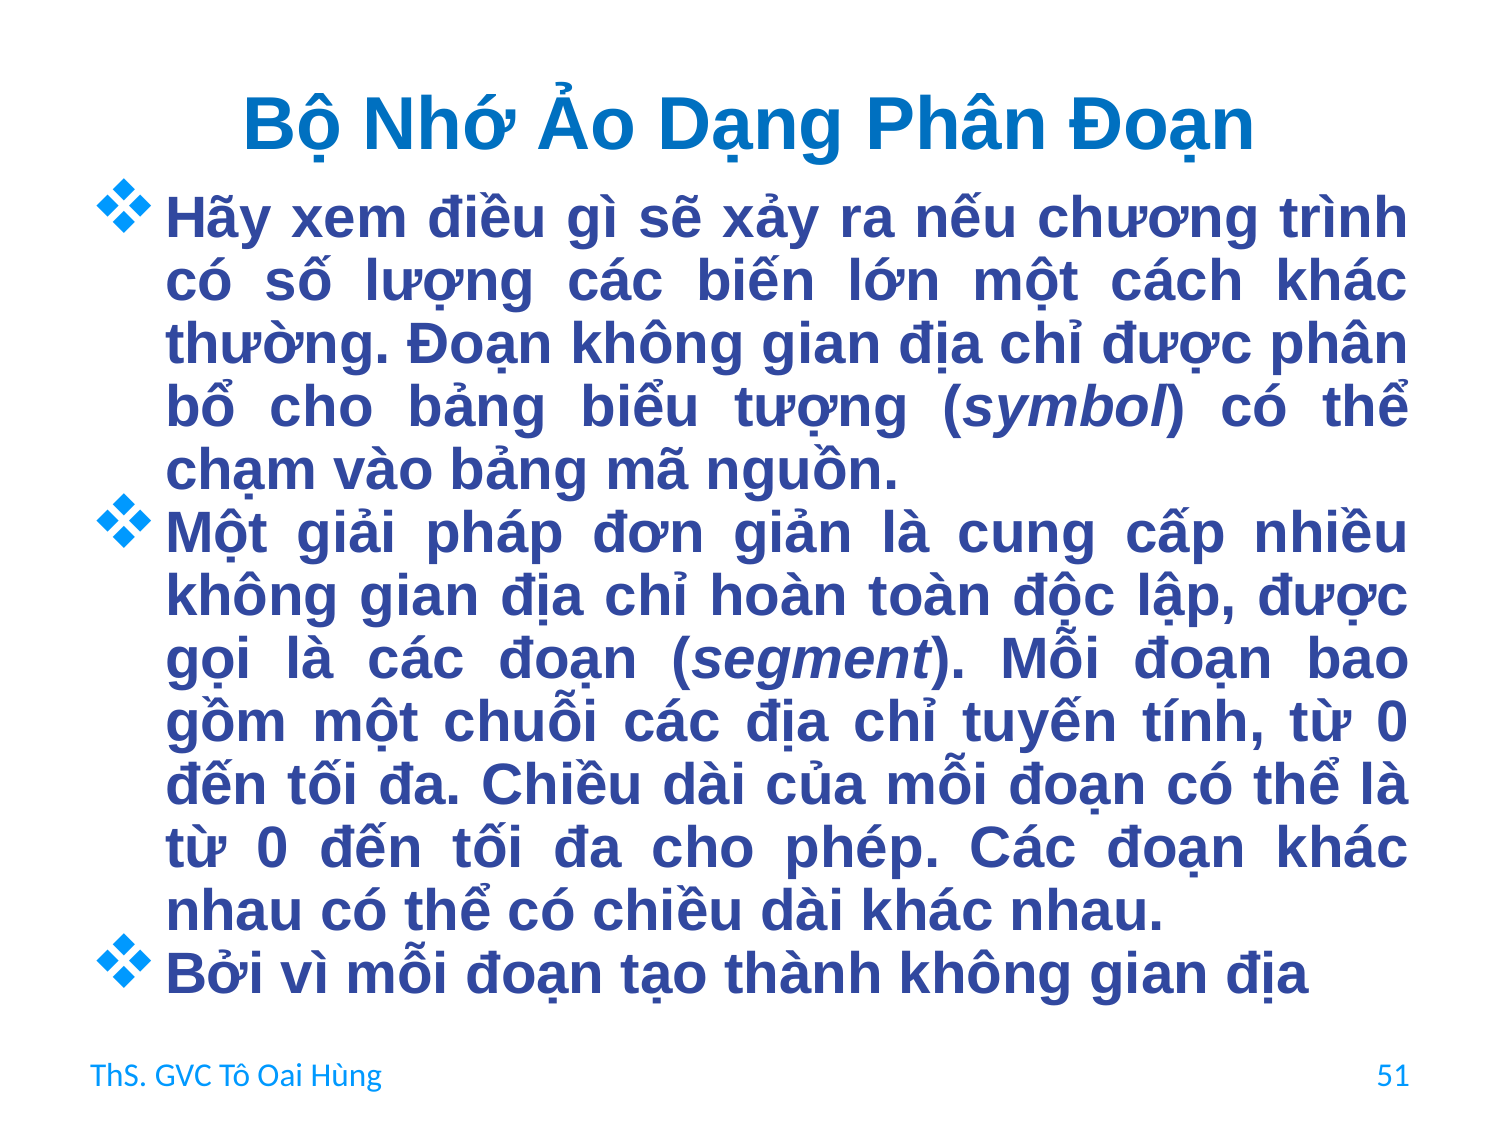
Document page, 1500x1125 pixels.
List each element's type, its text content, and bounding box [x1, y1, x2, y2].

title Bộ Nhớ Ảo Dạng Phân Đoạn [75, 60, 1425, 179]
list Hãy xem điều gì sẽ xảy ra nếu chương trình có số lượng các biến lớn một cách khác thường. Đoạn không gian địa chỉ được phân bổ cho bảng biểu tượng (symbol) có thể chạm vào bảng mã nguồn. Một giải pháp đơn giản là cung cấp nhiều không gian địa chỉ hoàn toàn độc lập, được gọi là các đoạn (segment). Mỗi đoạn bao gồm một chuỗi các địa chỉ tuyến tính, từ 0 đến tối đa. Chiều dài của mỗi đoạn có thể là từ 0 đến tối đa cho phép. Các đoạn khác nhau có thể có chiều dài khác nhau. Bởi vì mỗi đoạn tạo thành không gian địa [75, 179, 1425, 1050]
slide_number ThS. GVC Tô Oai Hùng [75, 1042, 425, 1103]
slide_number 51 [1074, 1042, 1425, 1103]
